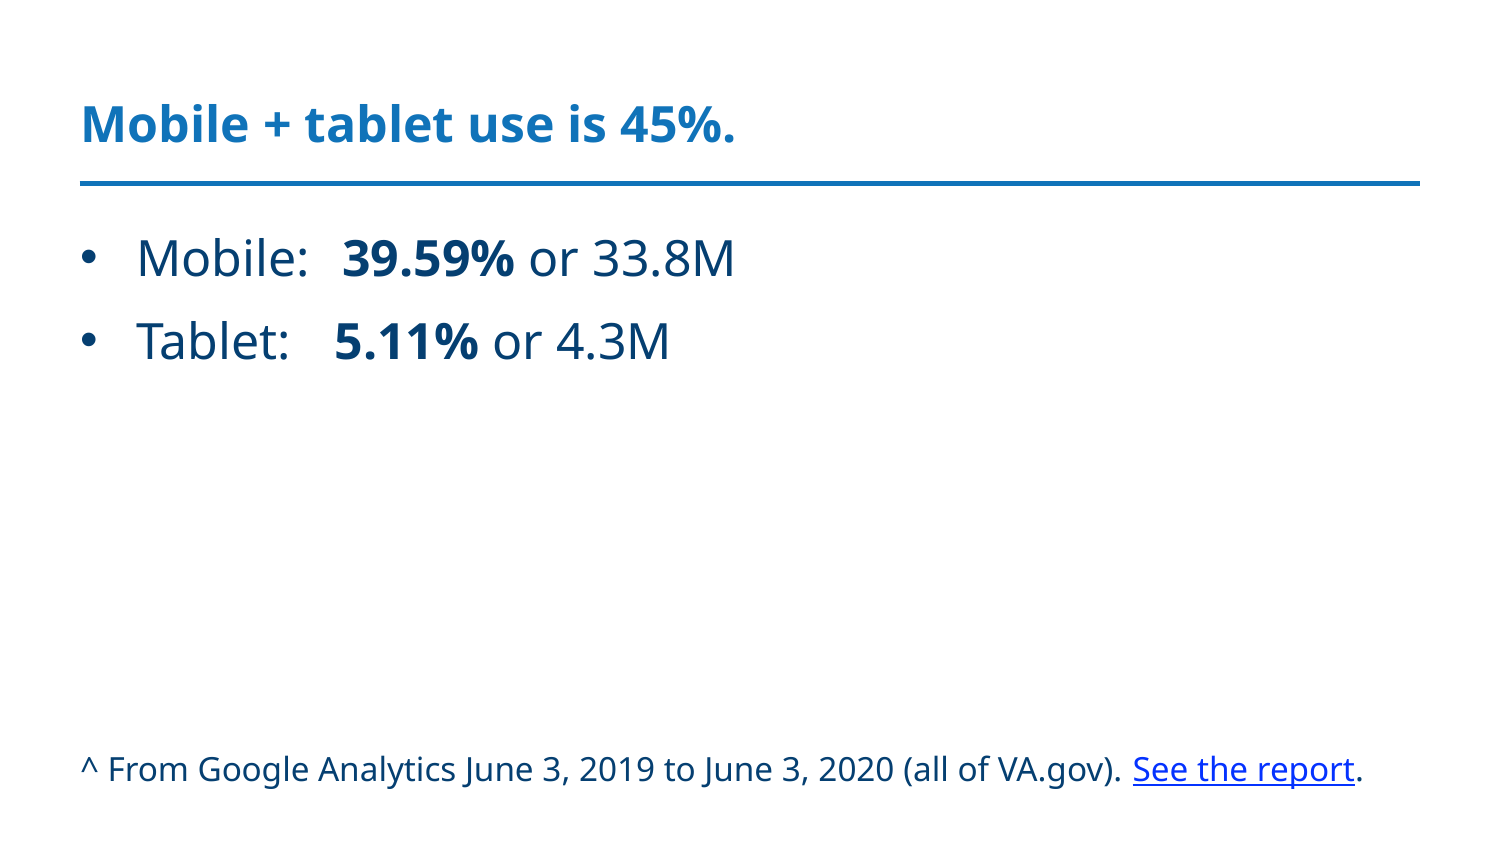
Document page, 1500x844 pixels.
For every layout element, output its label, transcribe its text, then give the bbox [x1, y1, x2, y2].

text_box Mobile: 39.59% or 33.8M Tablet: 5.11% or 4.3M [65, 249, 1302, 377]
text_box ^ From Google Analytics June 3, 2019 to June 3, 2020 (all of VA.gov). See the report. [65, 756, 1390, 801]
text_box Mobile + tablet use is 45%. [65, 12, 1390, 168]
